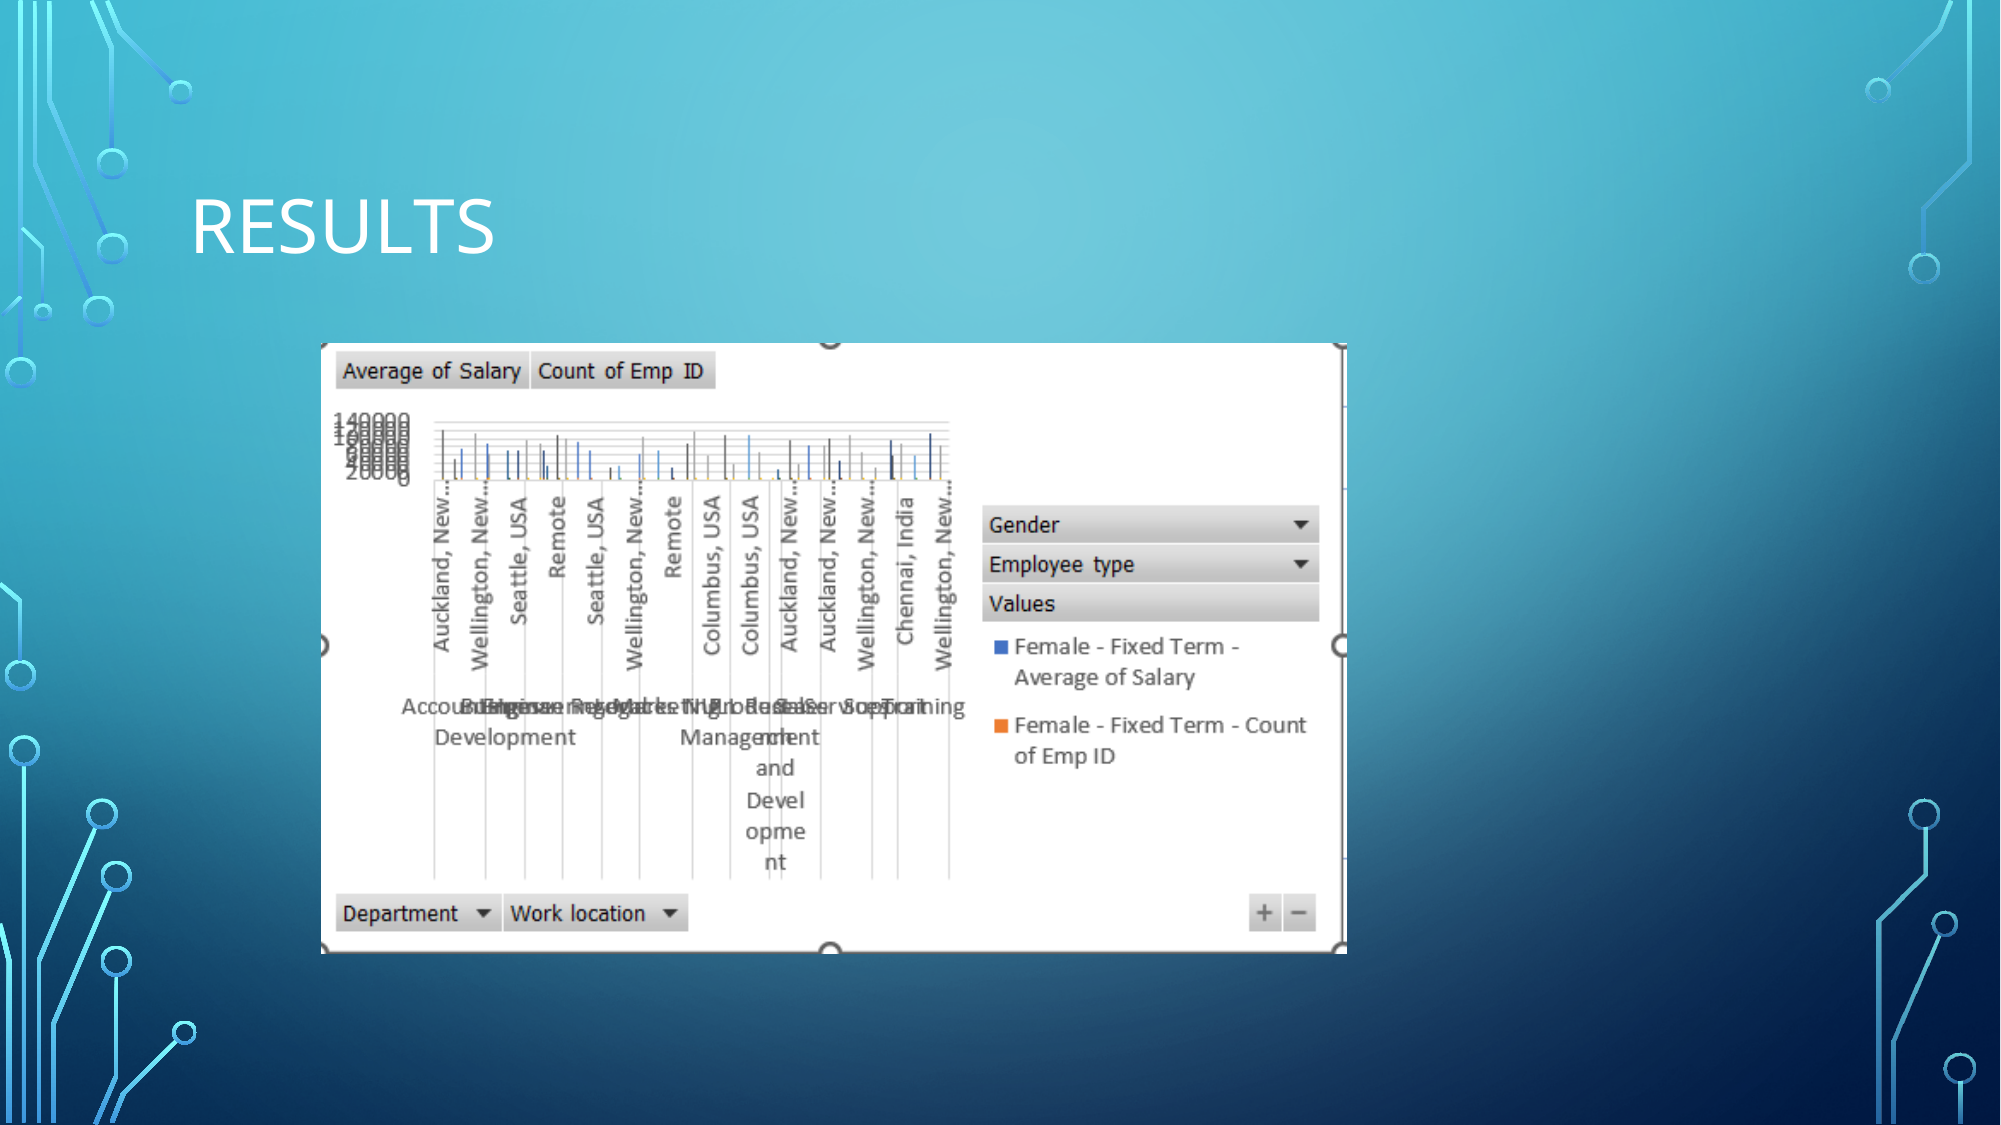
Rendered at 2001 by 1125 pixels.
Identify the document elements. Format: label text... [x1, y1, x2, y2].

title RESULTS [187, 127, 1813, 318]
picture [321, 343, 1347, 955]
